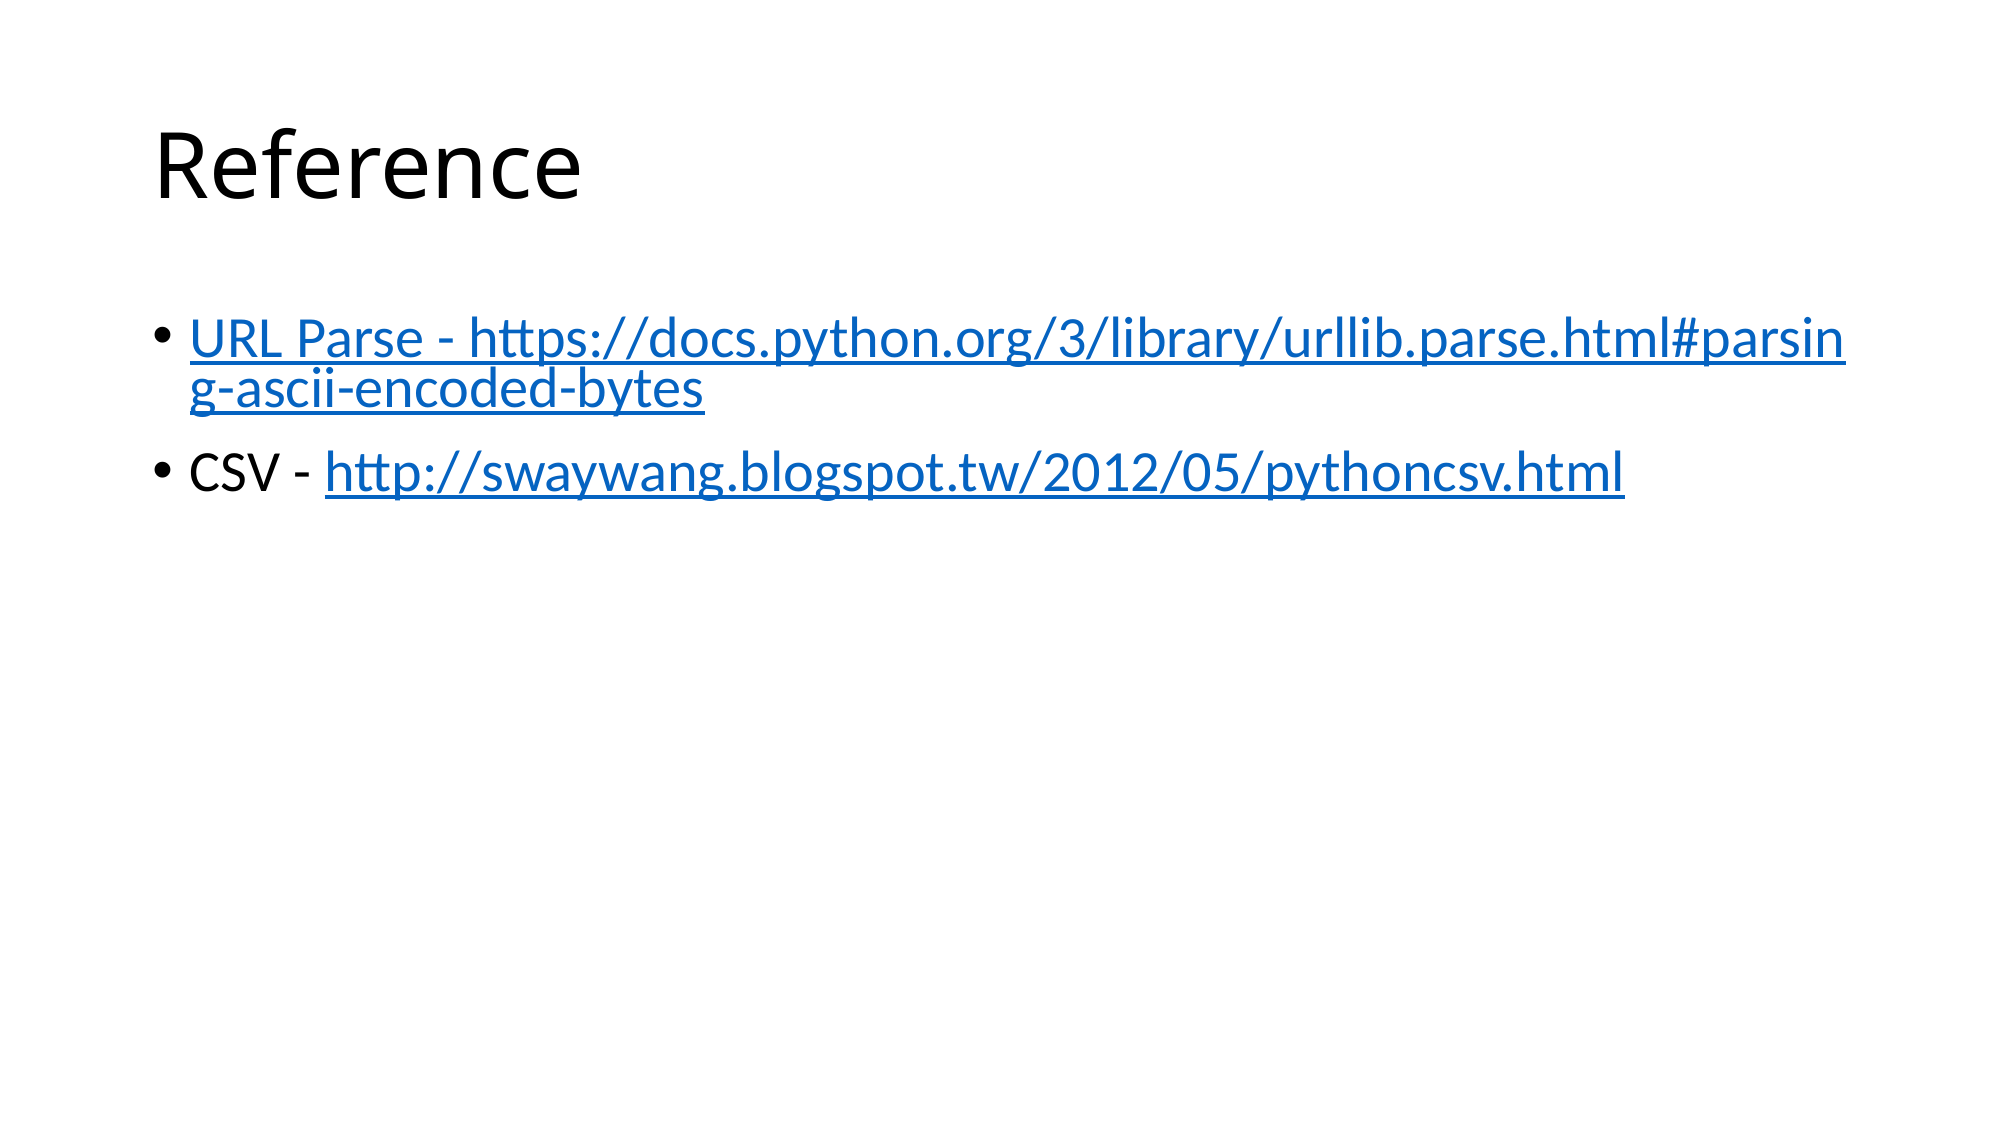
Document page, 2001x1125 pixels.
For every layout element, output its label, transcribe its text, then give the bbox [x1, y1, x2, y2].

list URL Parse - https://docs.python.org/3/library/urllib.parse.html#parsing-ascii-encoded-bytes CSV - http://swaywang.blogspot.tw/2012/05/pythoncsv.html [137, 299, 1863, 1014]
title Reference [137, 59, 1863, 278]
